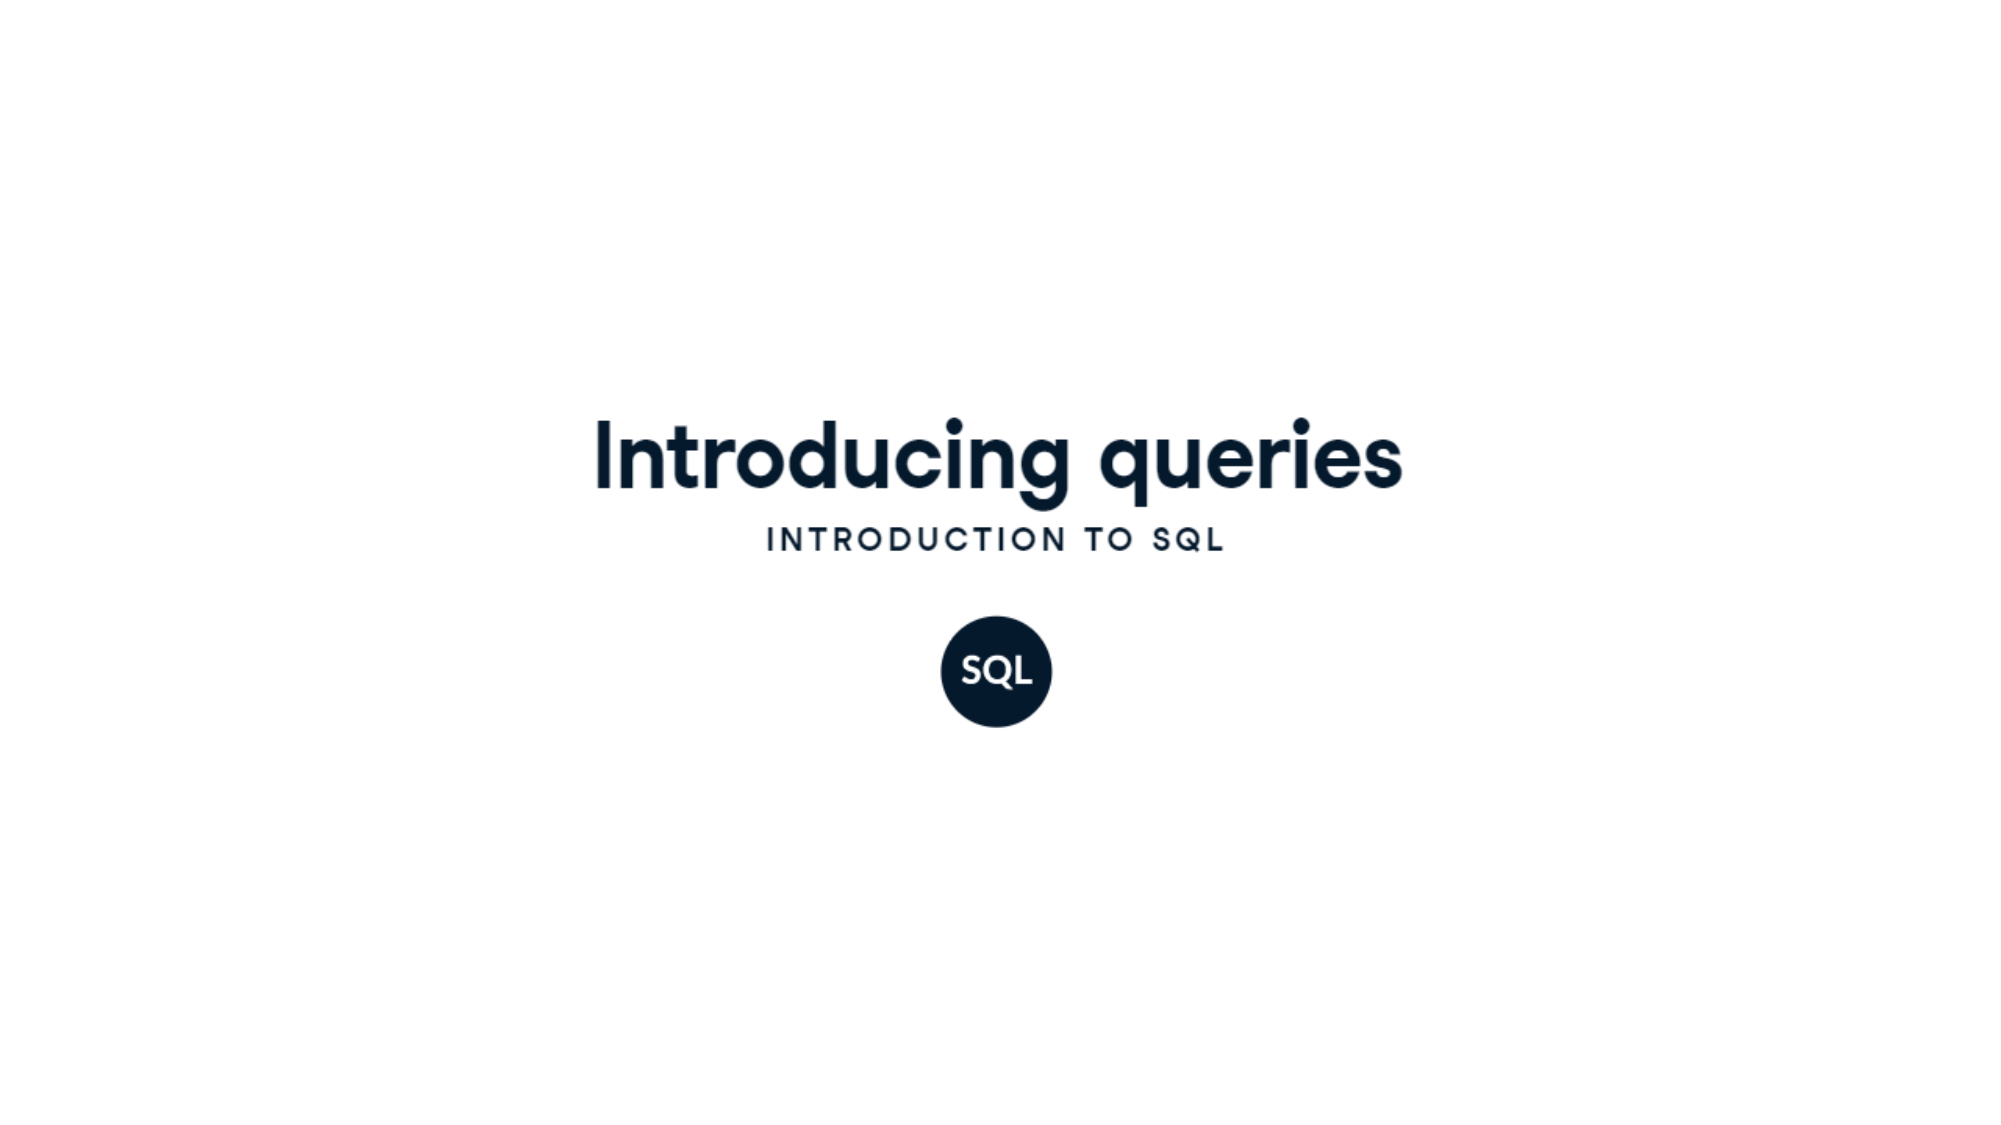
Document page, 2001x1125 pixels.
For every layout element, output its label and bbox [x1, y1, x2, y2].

picture [567, 385, 1433, 739]
